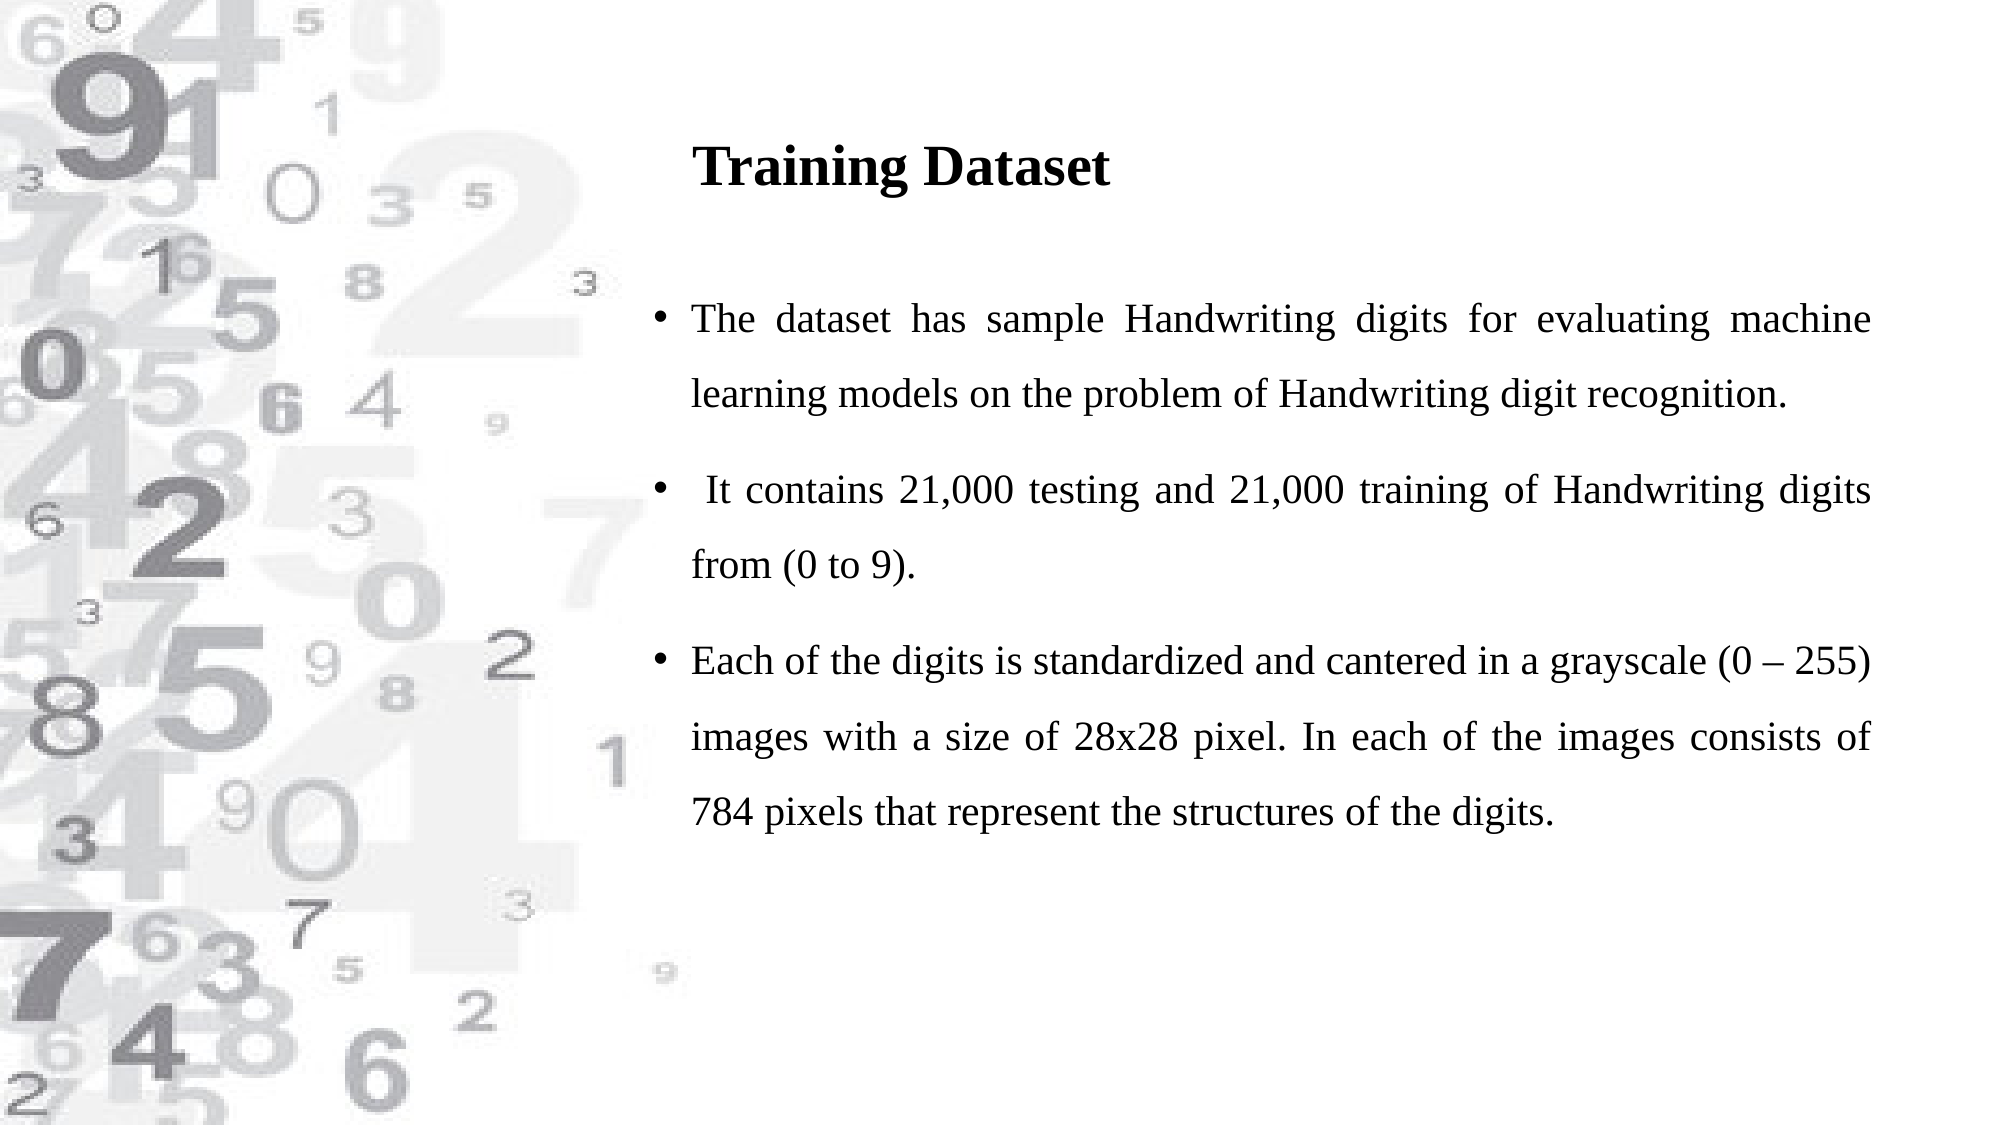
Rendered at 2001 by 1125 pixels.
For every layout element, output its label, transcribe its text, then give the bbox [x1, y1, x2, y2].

picture [0, 0, 2001, 1125]
text_box The dataset has sample Handwriting digits for evaluating machine learning models on the problem of Handwriting digit recognition. It contains 21,000 testing and 21,000 training of Handwriting digits from (0 to 9). Each of the digits is standardized and cantered in a grayscale (0 – 255) images with a size of 28x28 pixel. In each of the images consists of 784 pixels that represent the structures of the digits. [638, 258, 1888, 1014]
text_box Training Dataset [388, 84, 1612, 319]
